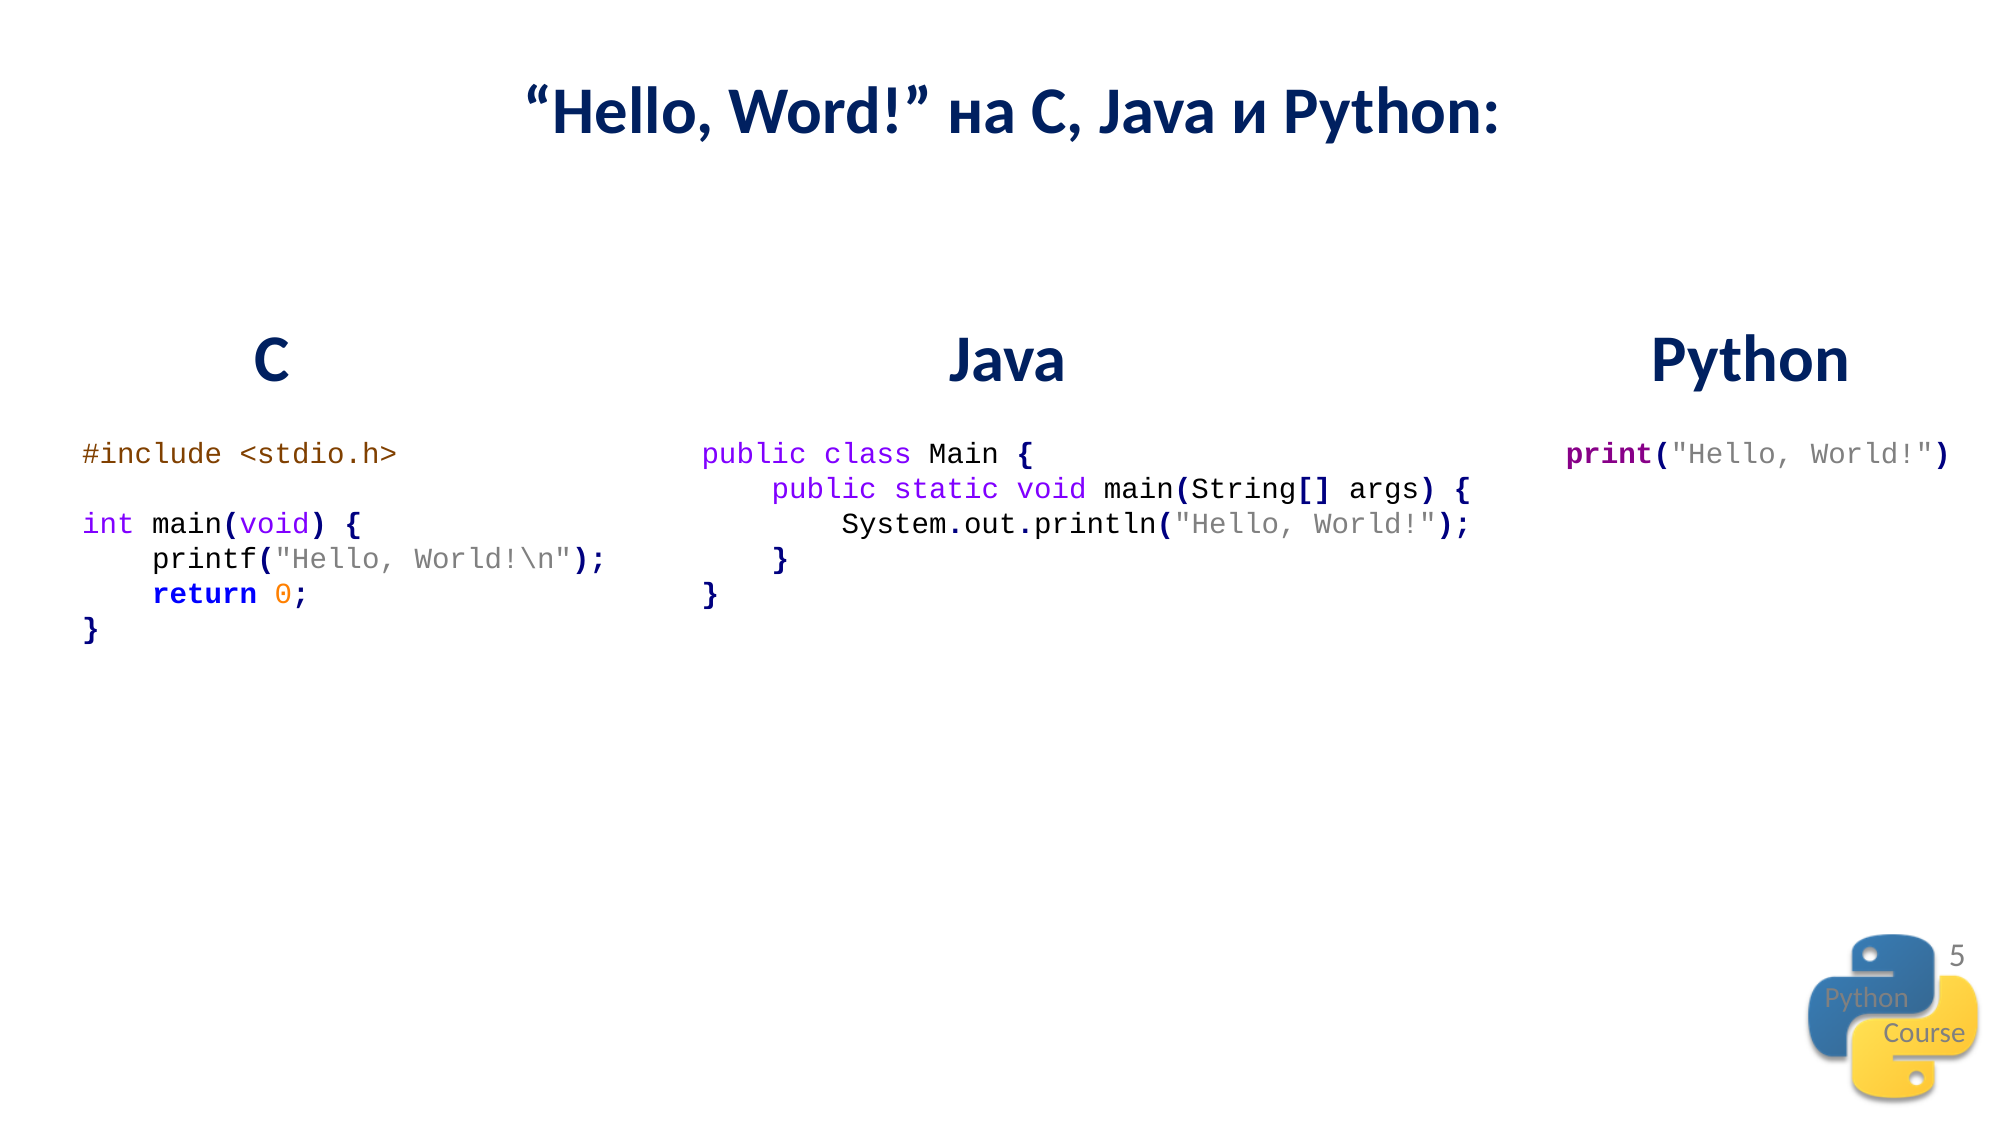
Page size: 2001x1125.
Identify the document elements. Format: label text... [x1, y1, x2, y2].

picture [1801, 932, 1985, 1110]
text_box print("Hello, World!") [1551, 427, 1975, 477]
text_box #include <stdio.h> int main(void) { printf("Hello, World!\n"); return 0; } [67, 427, 644, 652]
text_box “Hello, Word!” на С, Java и Python: [24, 59, 2000, 174]
title С Java Python [0, 307, 2000, 423]
text_box public class Main { public static void main(String[] args) { System.out.println("Hello, World!"); } } [686, 427, 1489, 617]
